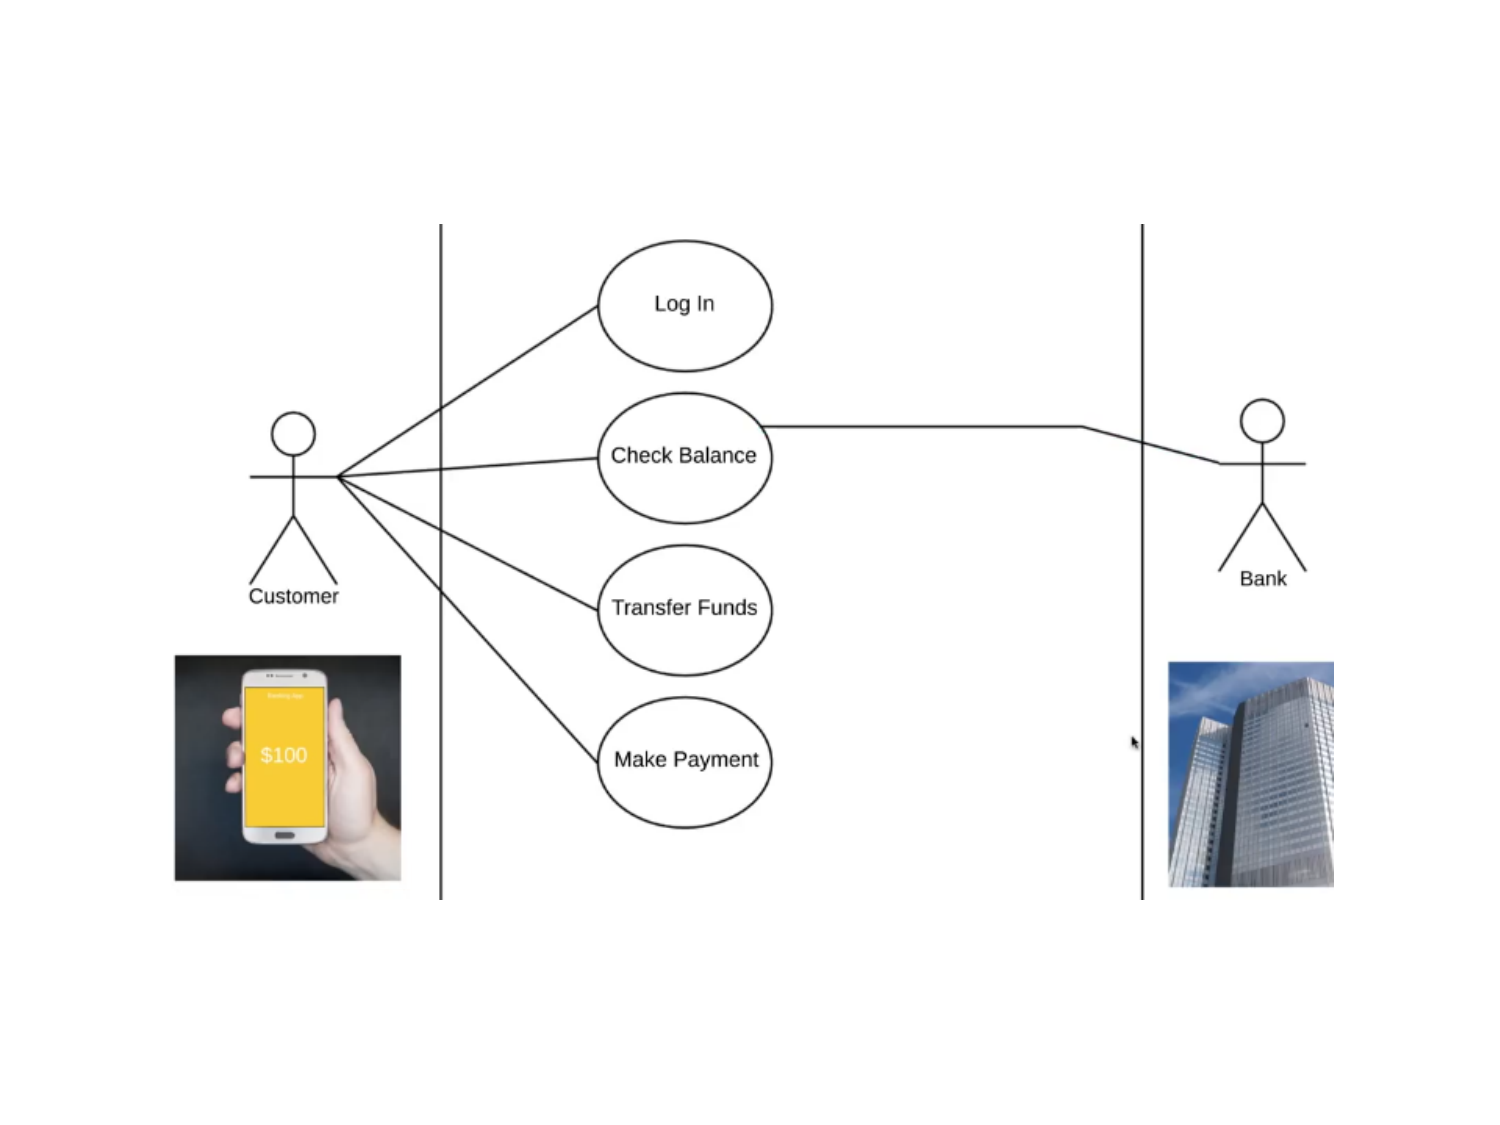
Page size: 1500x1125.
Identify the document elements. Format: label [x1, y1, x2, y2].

picture [166, 224, 1334, 901]
